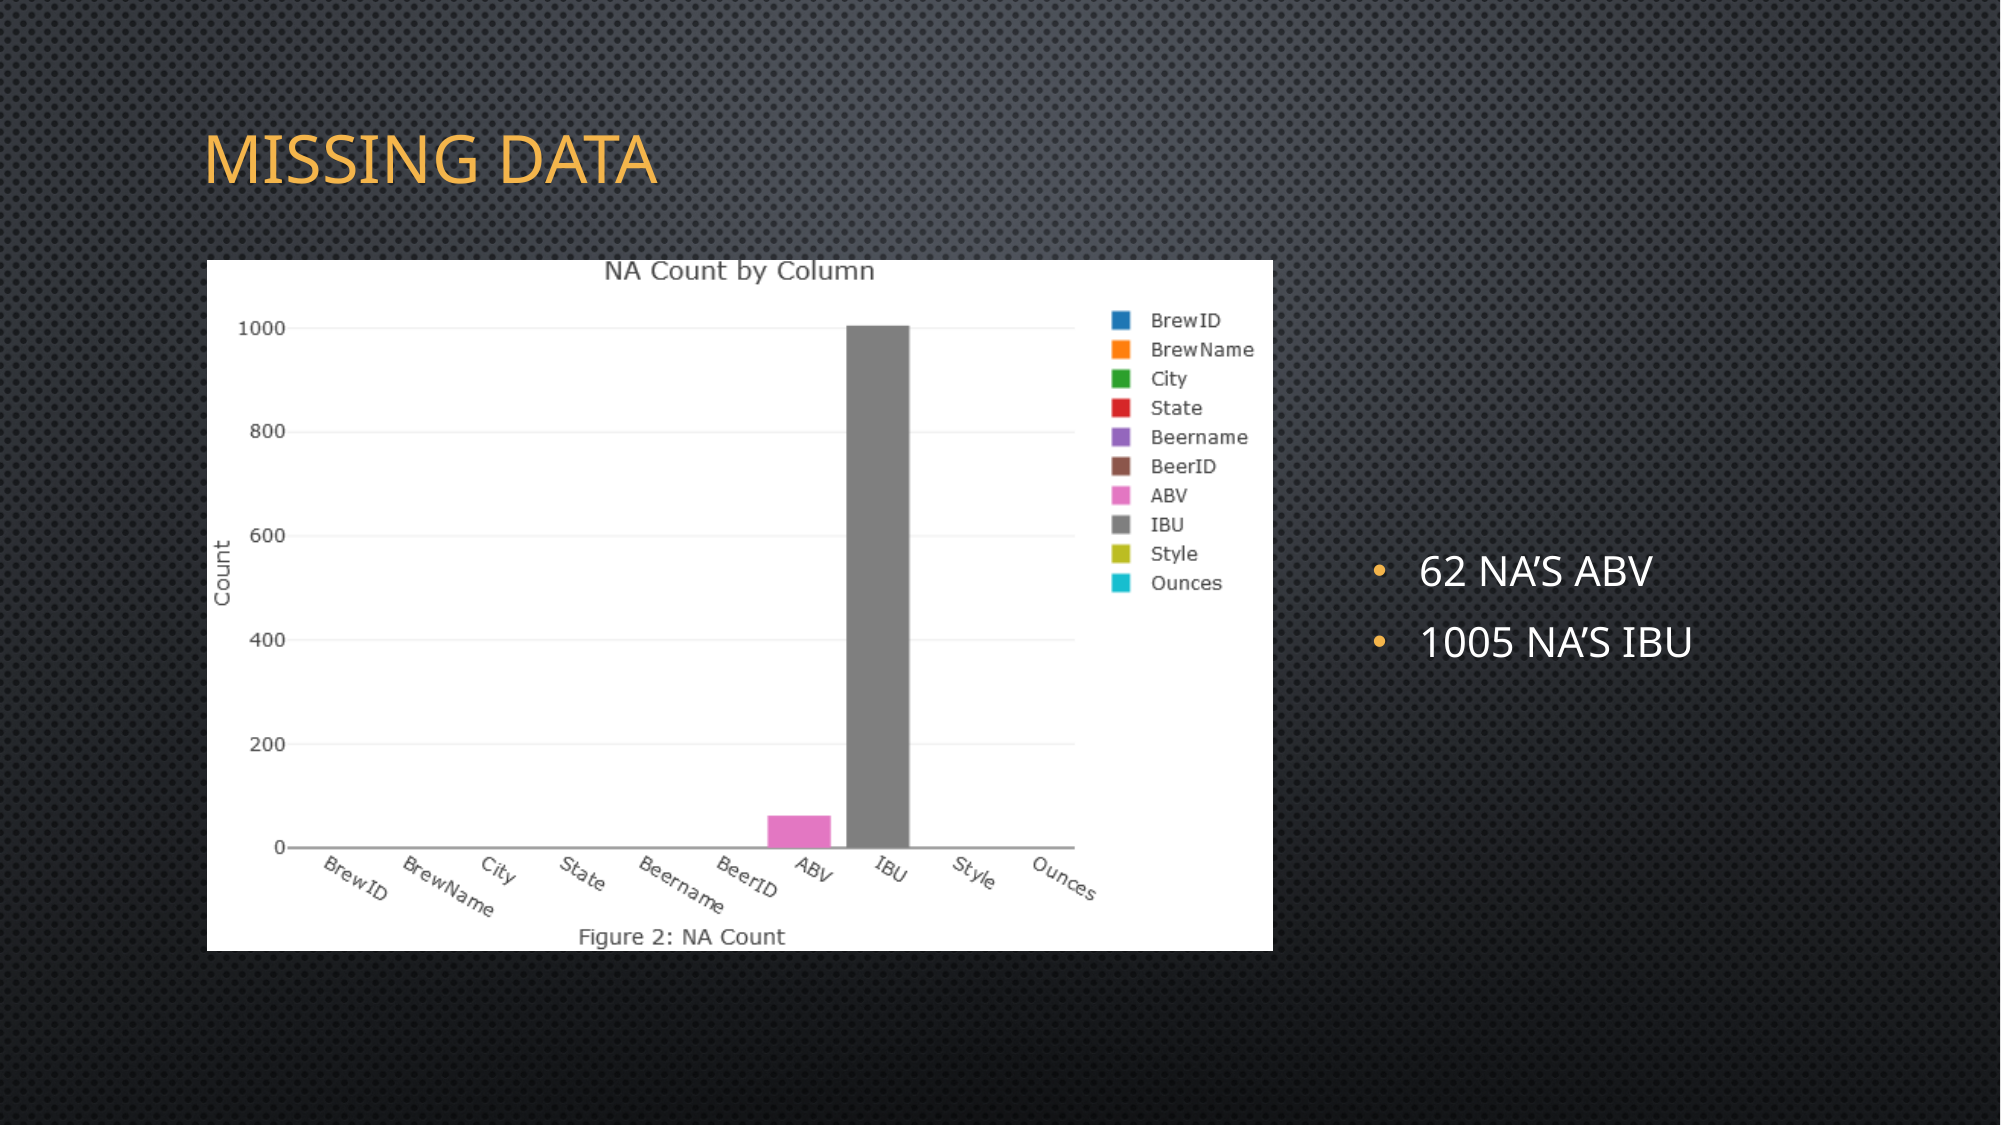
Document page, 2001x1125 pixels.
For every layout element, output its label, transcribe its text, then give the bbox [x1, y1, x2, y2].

picture [207, 259, 1274, 951]
title Missing Data [187, 99, 1813, 214]
list 62 NA’s ABV 1005 NA’s IBU [1357, 237, 1780, 974]
